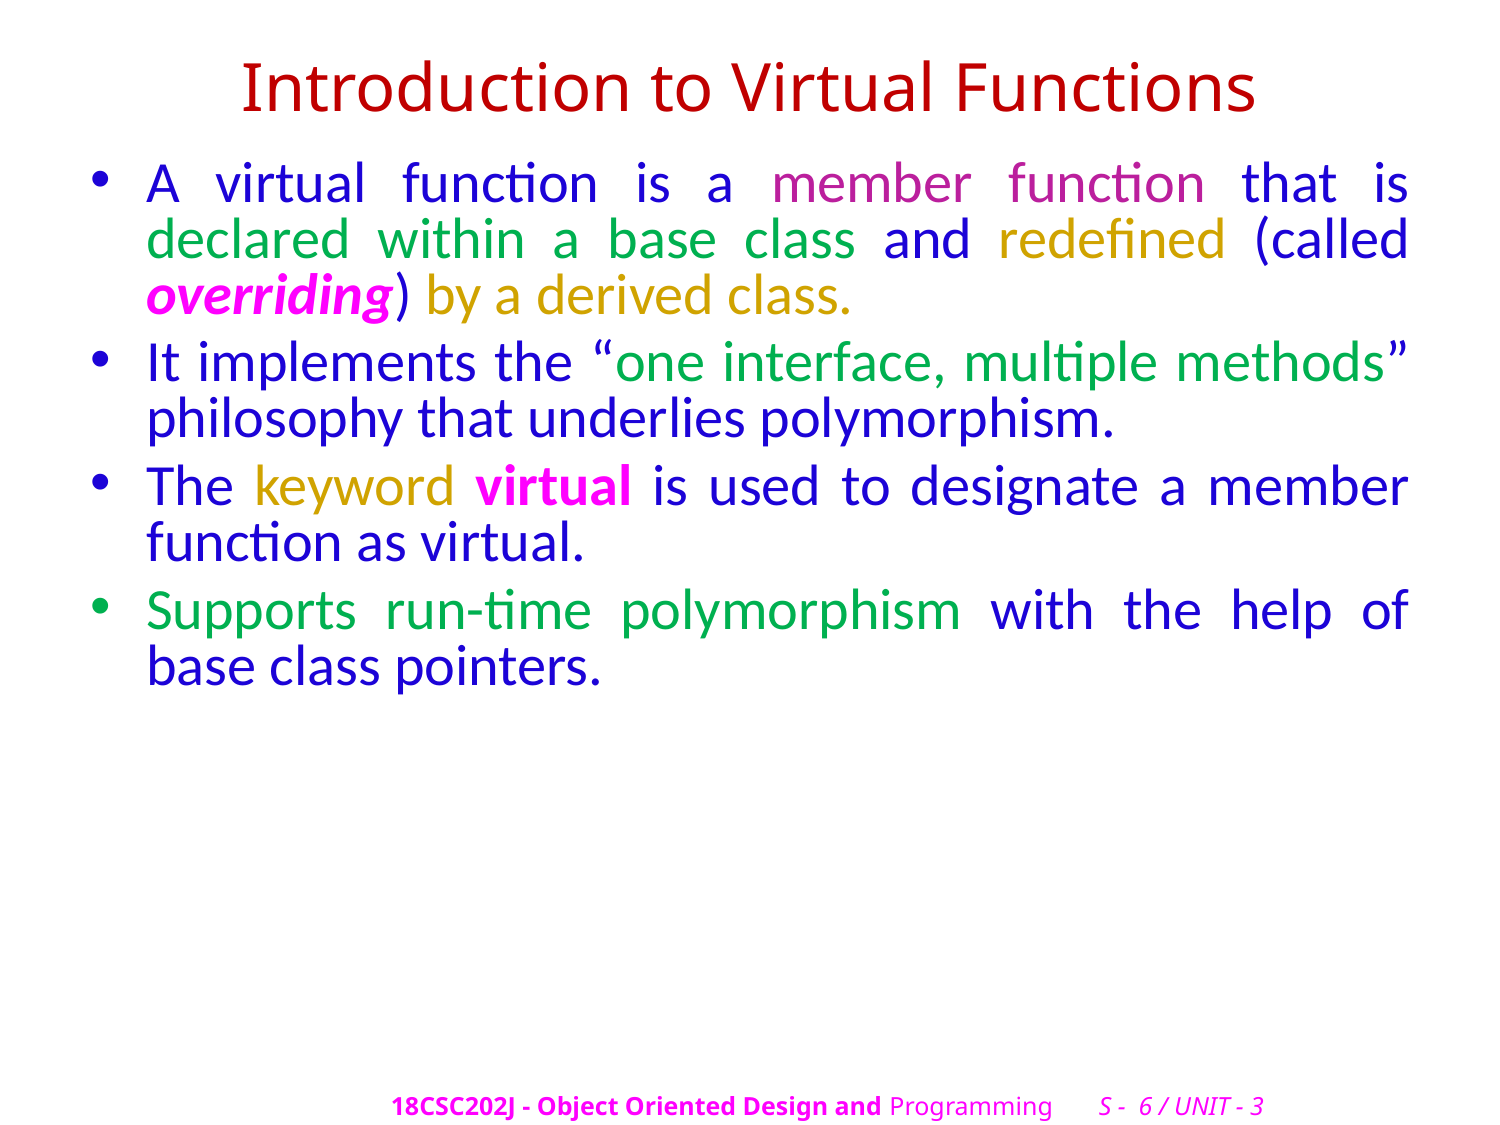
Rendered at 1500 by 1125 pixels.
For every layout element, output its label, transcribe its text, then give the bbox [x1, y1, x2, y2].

title Introduction to Virtual Functions [75, 45, 1425, 125]
list A virtual function is a member function that is declared within a base class and redefined (called overriding) by a derived class. It implements the “one interface, multiple methods” philosophy that underlies polymorphism. The keyword virtual is used to designate a member function as virtual. Supports run-time polymorphism with the help of base class pointers. [75, 149, 1425, 1005]
text_box 18CSC202J - Object Oriented Design and Programming S - 6 / UNIT - 3 [190, 1081, 1465, 1125]
